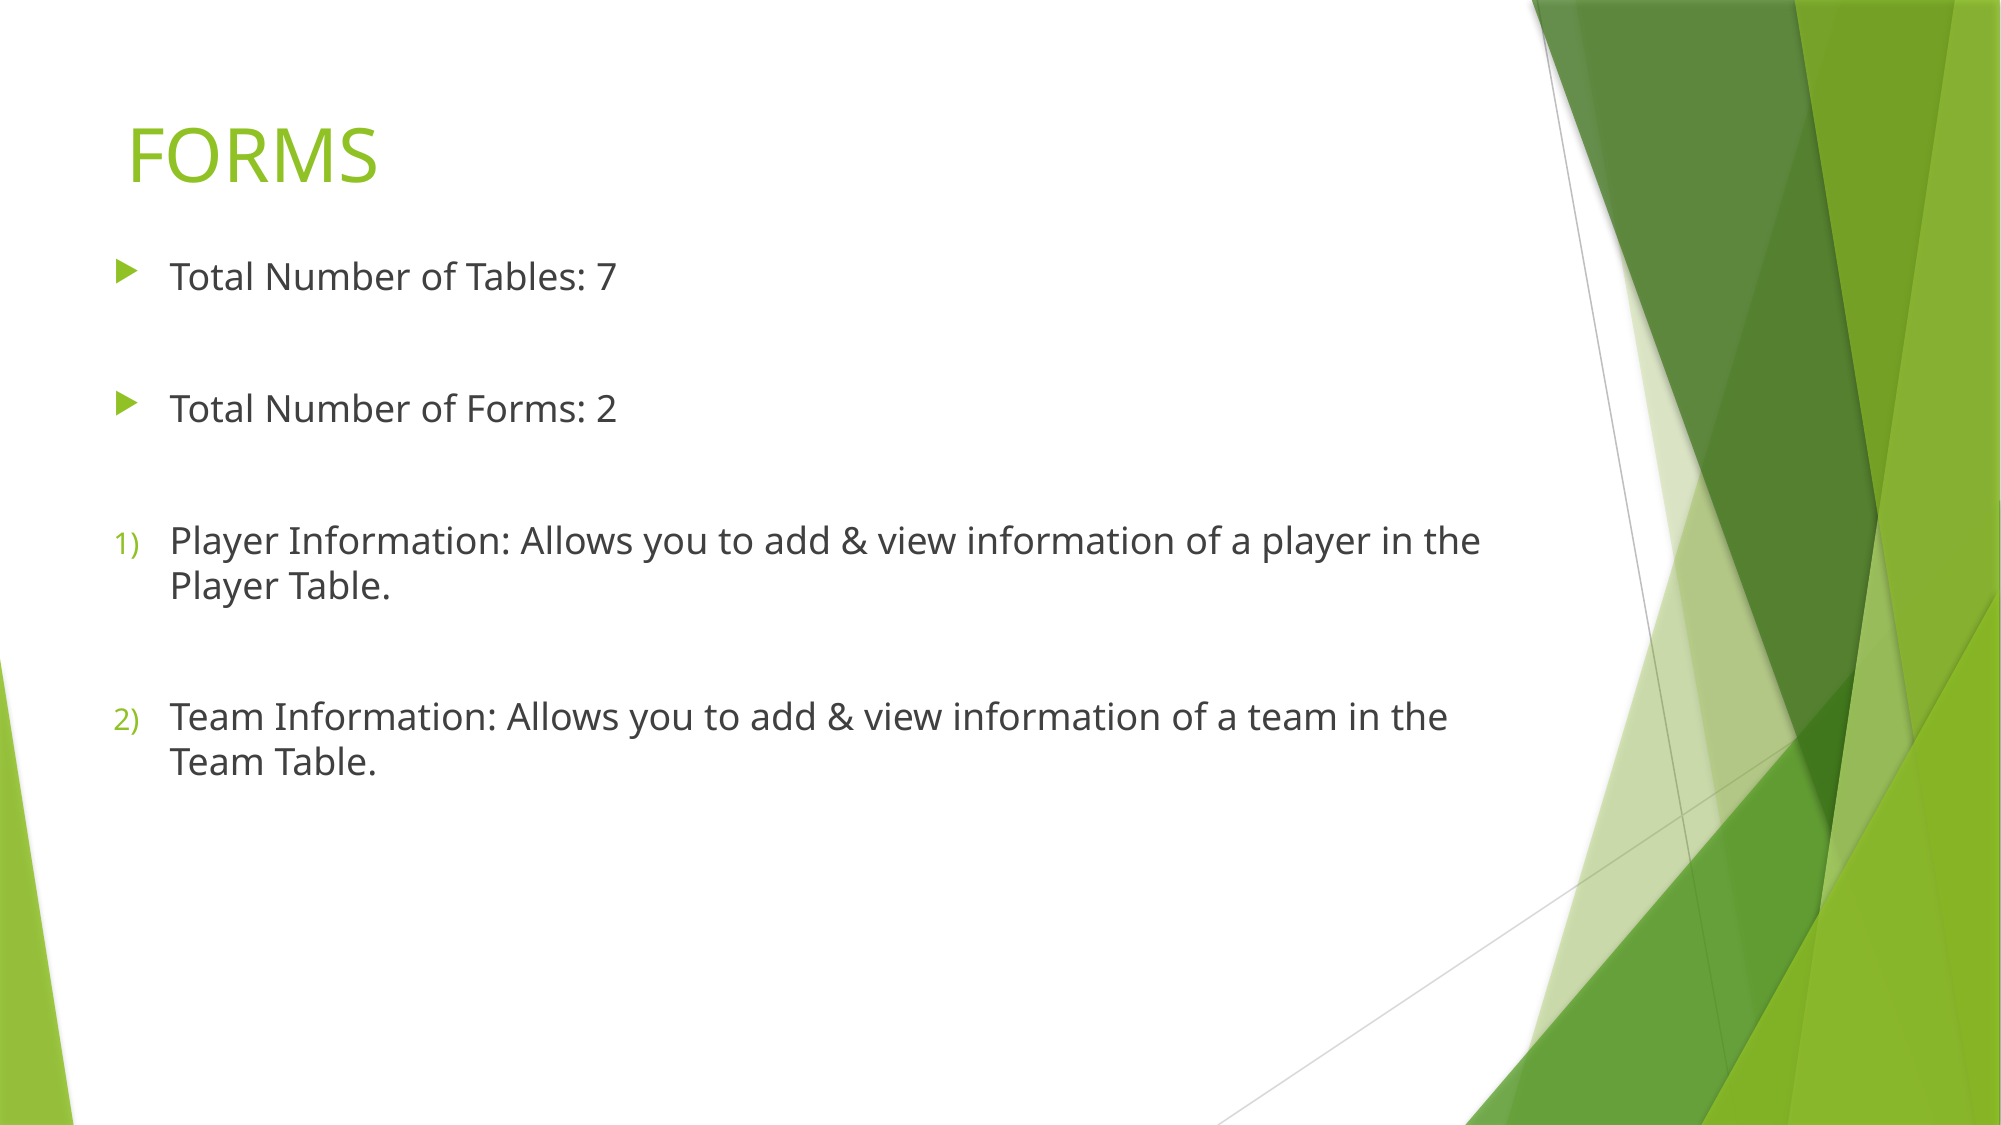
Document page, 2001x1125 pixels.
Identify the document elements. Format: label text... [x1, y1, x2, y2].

list Total Number of Tables: 7 Total Number of Forms: 2 Player Information: Allows you to add & view information of a player in the Player Table. Team Information: Allows you to add & view information of a team in the Team Table. [98, 245, 1509, 883]
title FORMS [111, 99, 1522, 317]
